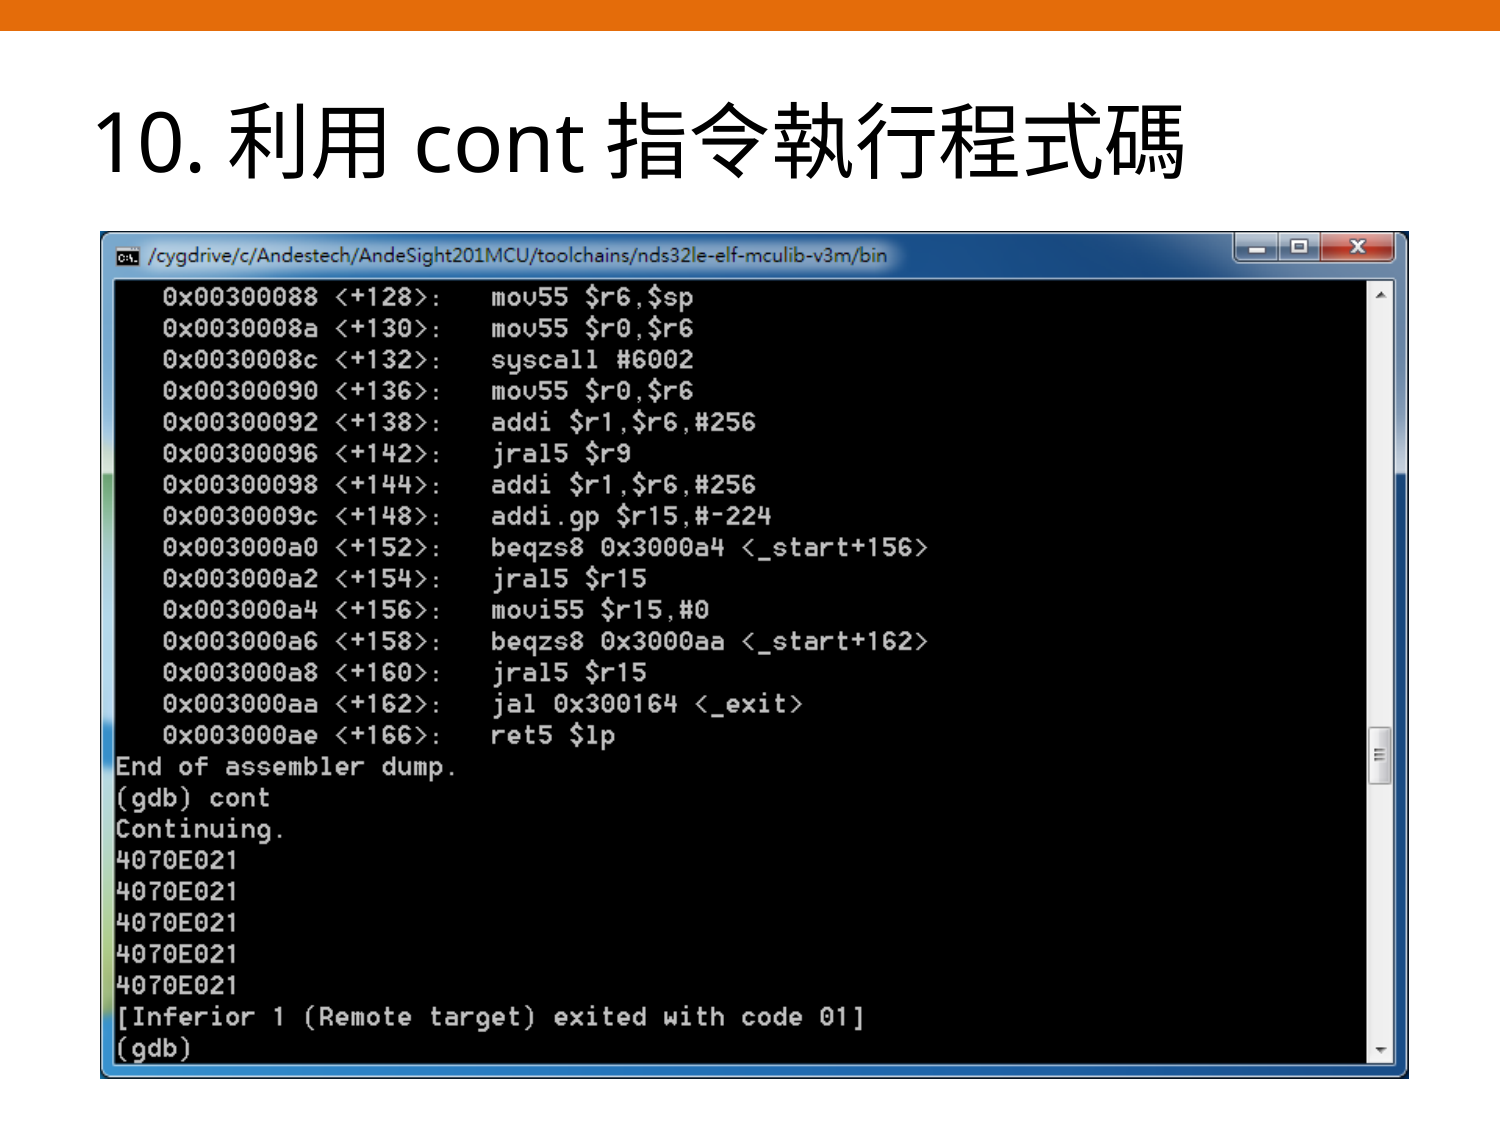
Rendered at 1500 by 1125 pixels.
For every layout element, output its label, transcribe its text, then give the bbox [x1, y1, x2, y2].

title 10.利用cont指令執行程式碼 [75, 45, 1425, 233]
picture [100, 231, 1409, 1079]
